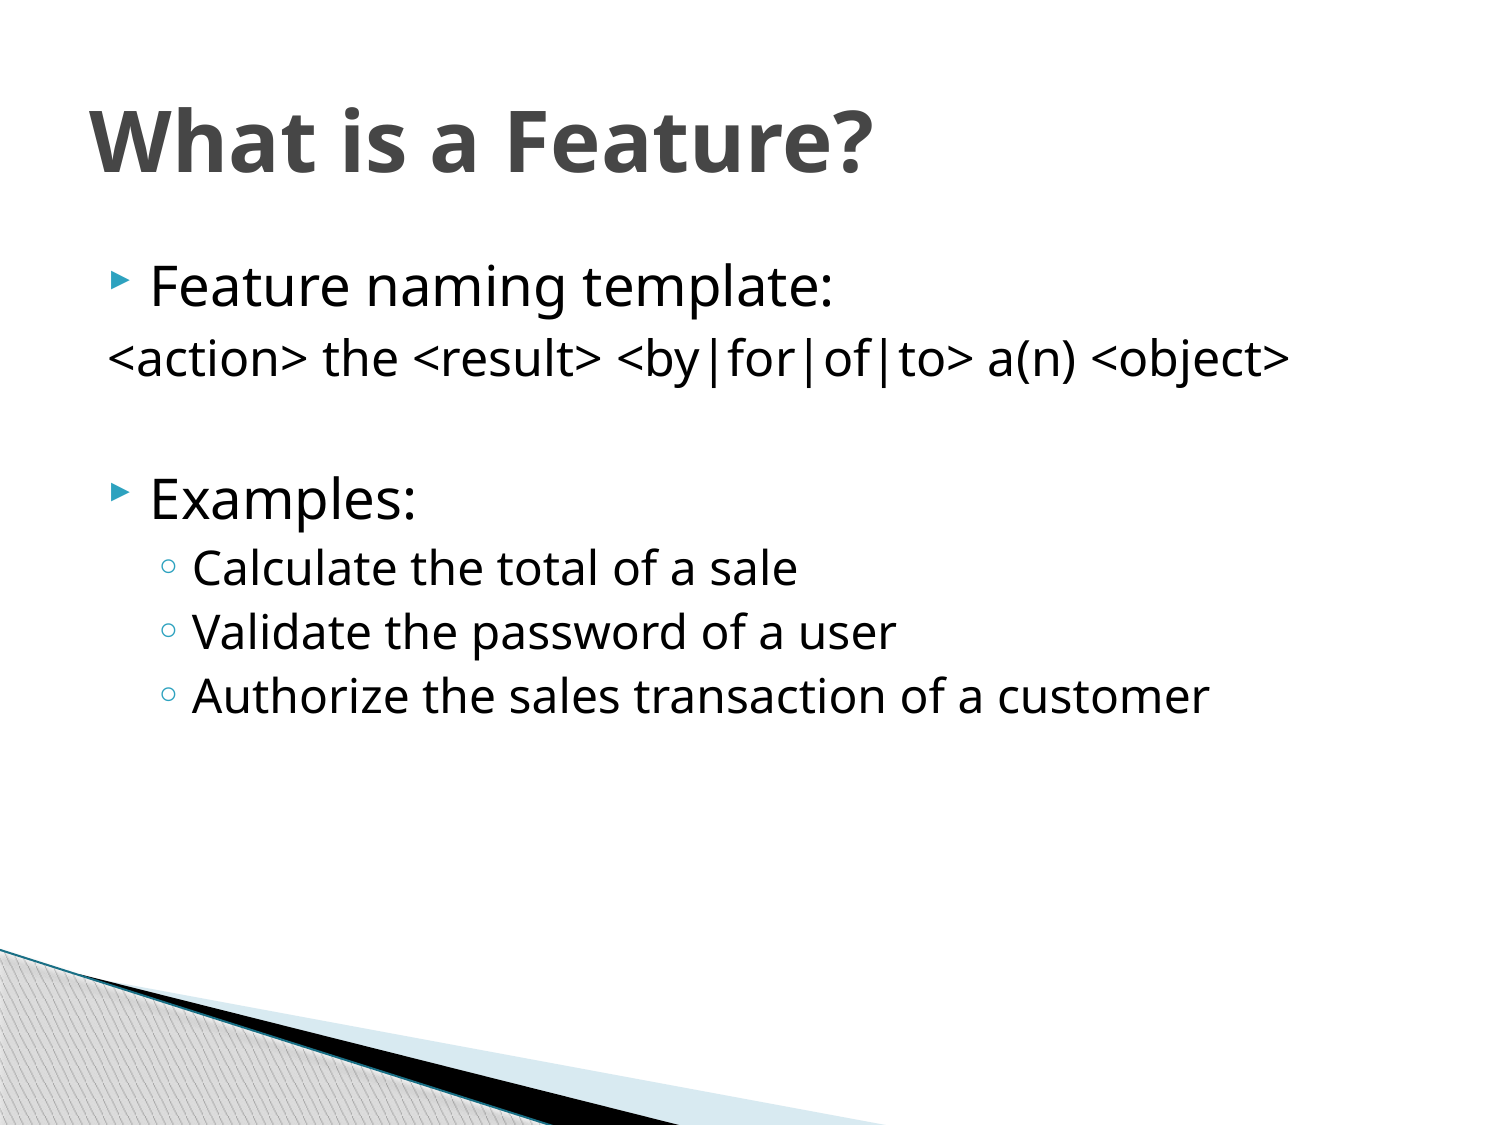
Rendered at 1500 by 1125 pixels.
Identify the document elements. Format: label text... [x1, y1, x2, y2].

title What is a Feature? [75, 45, 1425, 233]
list Feature naming template: <action> the <result> <by|for|of|to> a(n) <object> Examples: Calculate the total of a sale Validate the password of a user Authorize the sales transaction of a customer [75, 242, 1425, 986]
